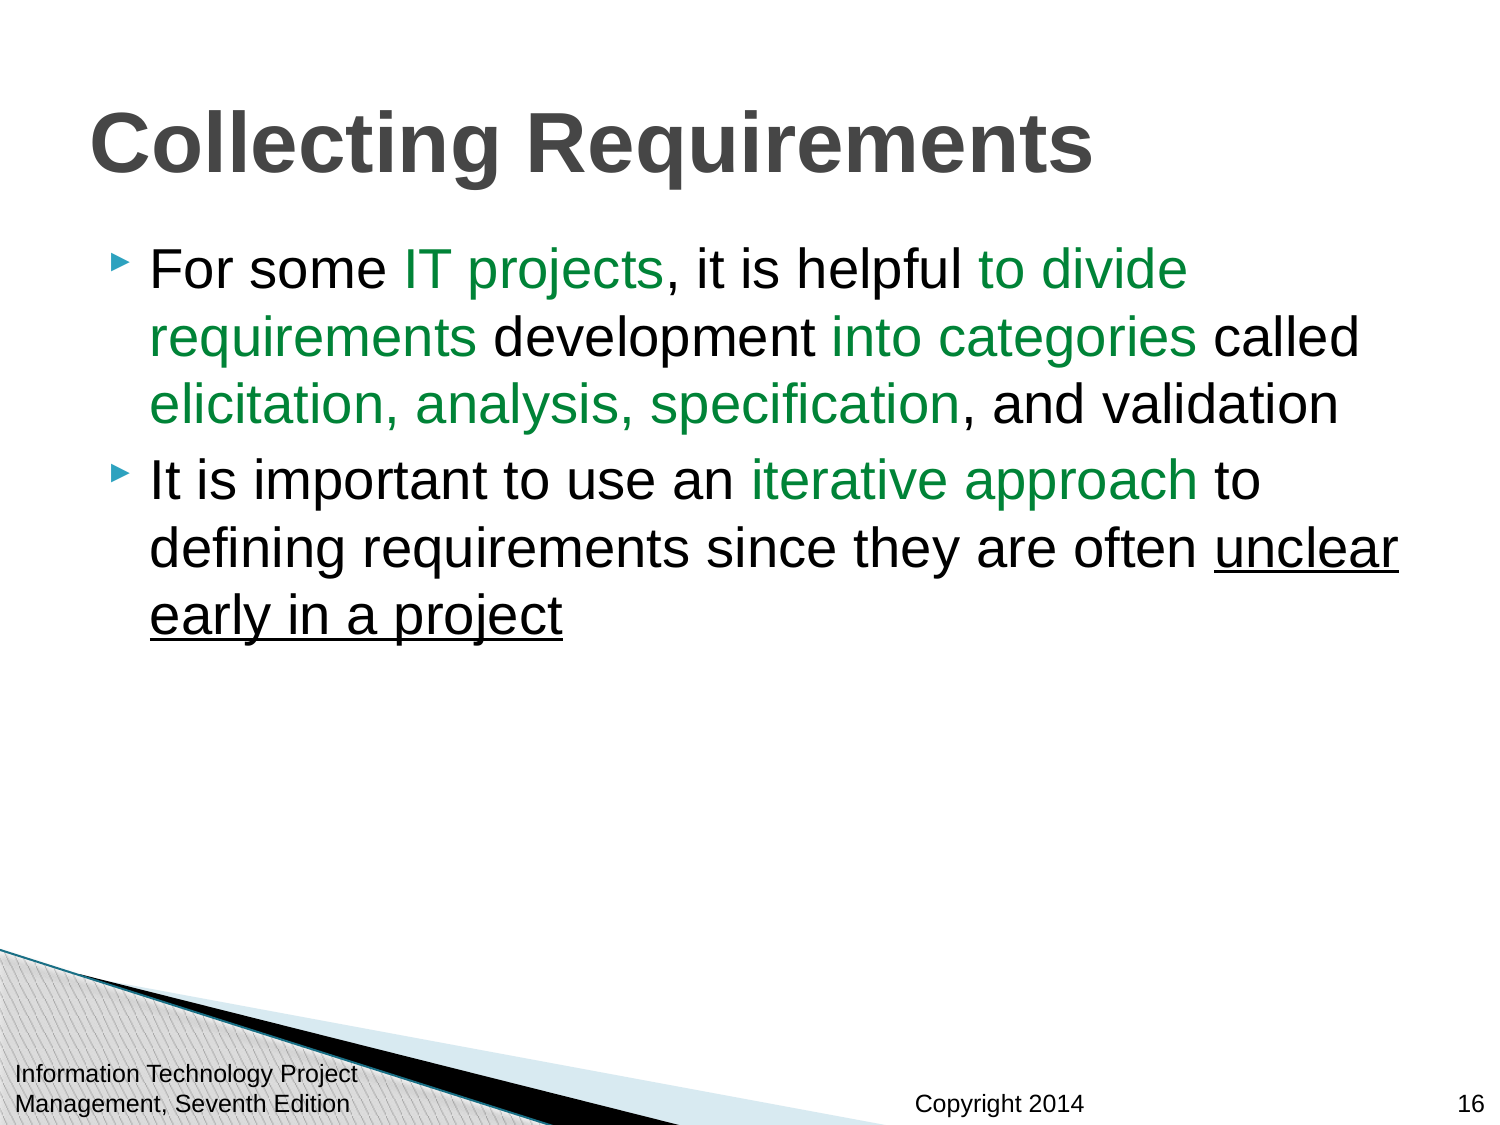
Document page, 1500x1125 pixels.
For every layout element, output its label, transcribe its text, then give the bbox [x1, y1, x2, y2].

footer Information Technology Project Management, Seventh Edition [0, 1065, 425, 1125]
slide_number 16 [1408, 1065, 1500, 1125]
list For some IT projects, it is helpful to divide requirements development into categories called elicitation, analysis, specification, and validation It is important to use an iterative approach to defining requirements since they are often unclear early in a project [74, 224, 1426, 968]
title Collecting Requirements [75, 45, 1425, 233]
